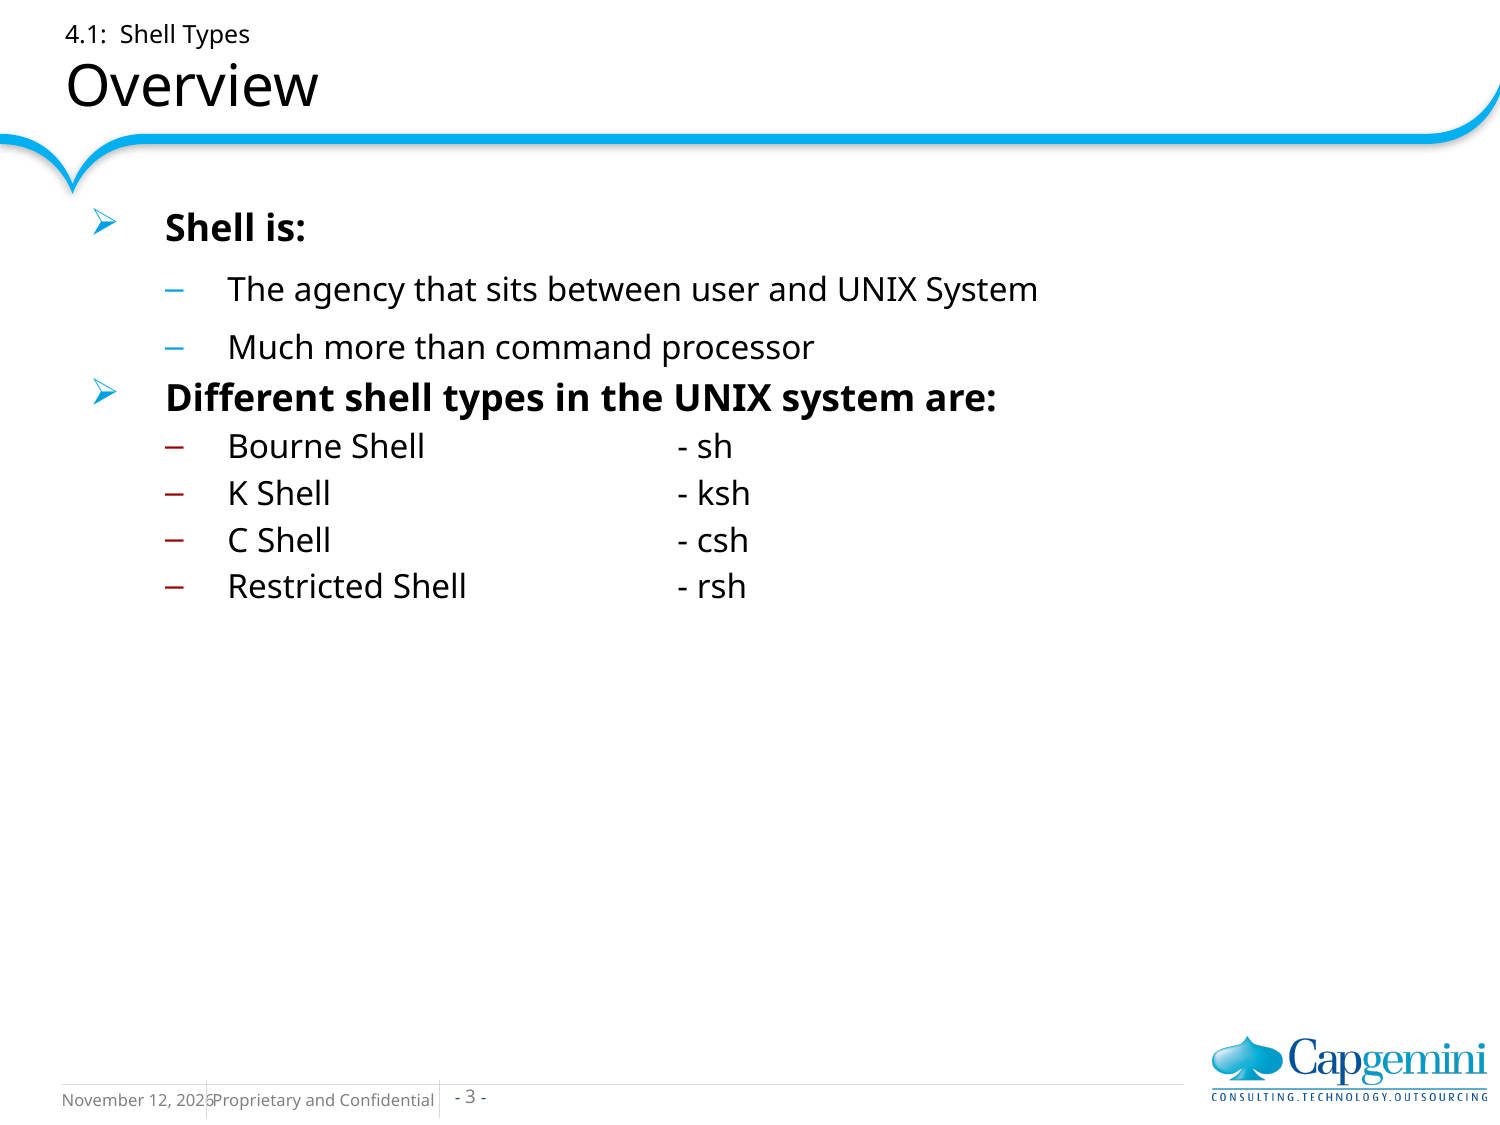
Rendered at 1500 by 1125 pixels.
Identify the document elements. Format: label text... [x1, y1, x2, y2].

picture [1212, 1036, 1487, 1101]
title 4.1: Shell Types Overview [50, 3, 1400, 134]
list Shell is: The agency that sits between user and UNIX System Much more than command processor Different shell types in the UNIX system are: Bourne Shell - sh K Shell - ksh C Shell - csh Restricted Shell - rsh [75, 183, 1425, 1005]
